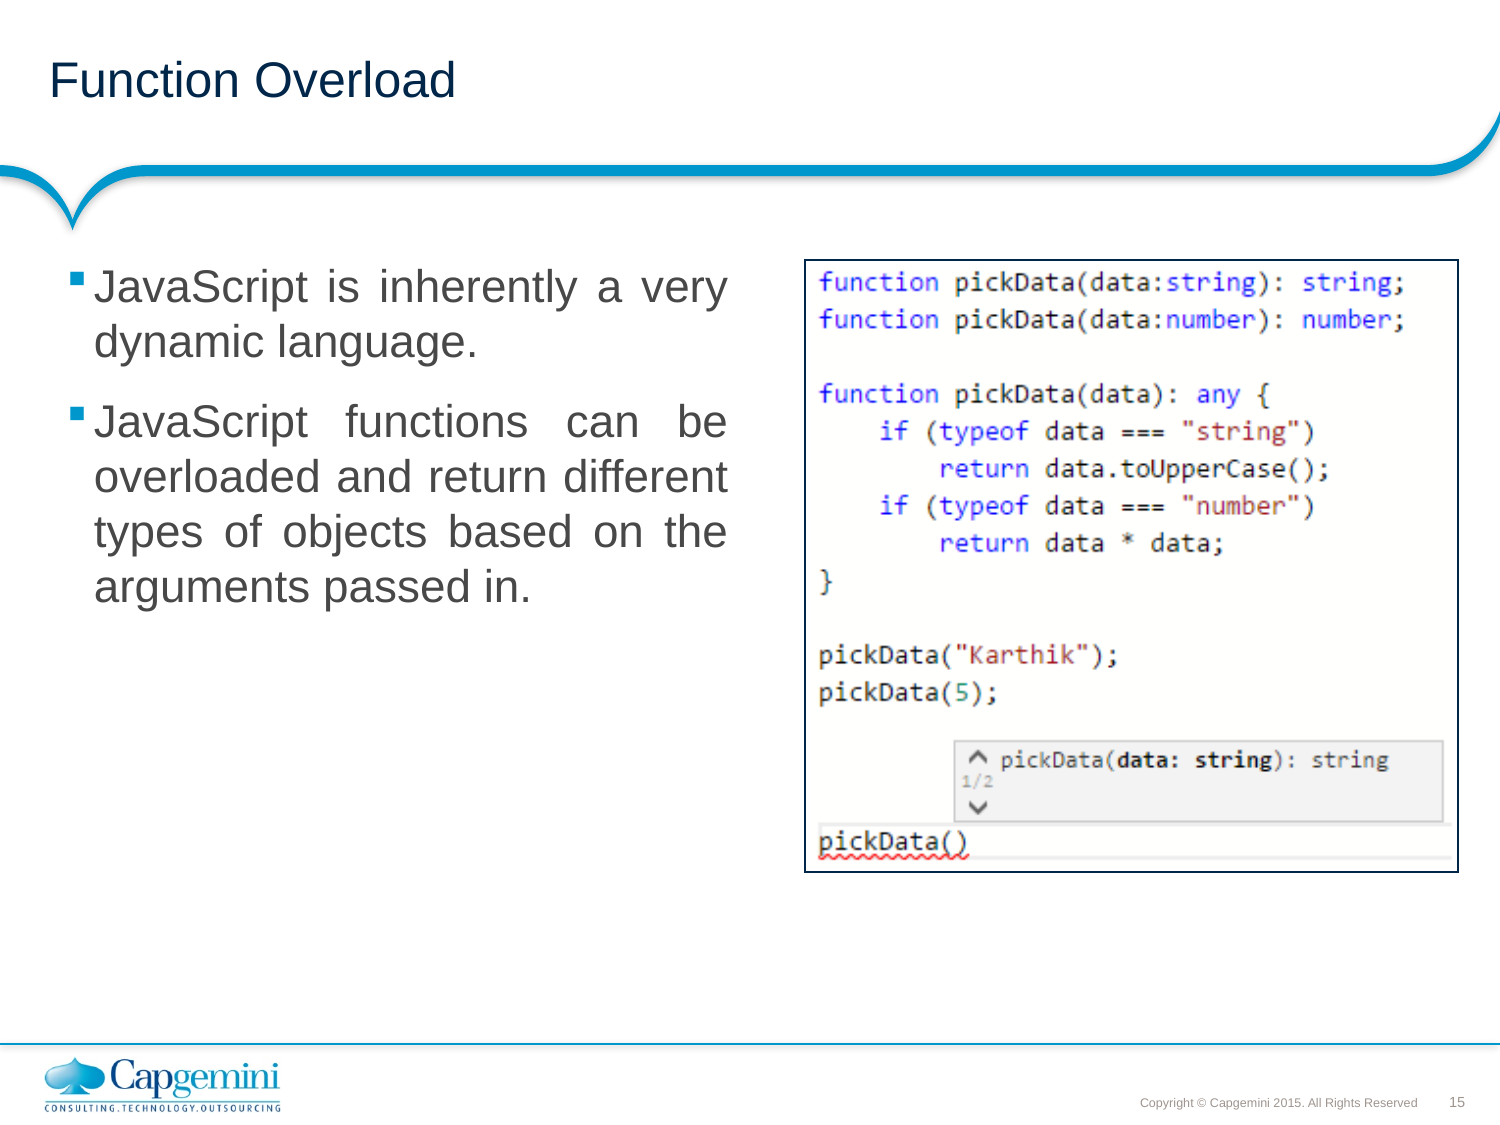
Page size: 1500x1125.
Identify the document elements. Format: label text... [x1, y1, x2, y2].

picture [44, 1056, 281, 1113]
title Function Overload [0, 0, 1500, 165]
picture [805, 260, 1458, 872]
list JavaScript is inherently a very dynamic language. JavaScript functions can be overloaded and return different types of objects based on the arguments passed in. [48, 245, 741, 1007]
